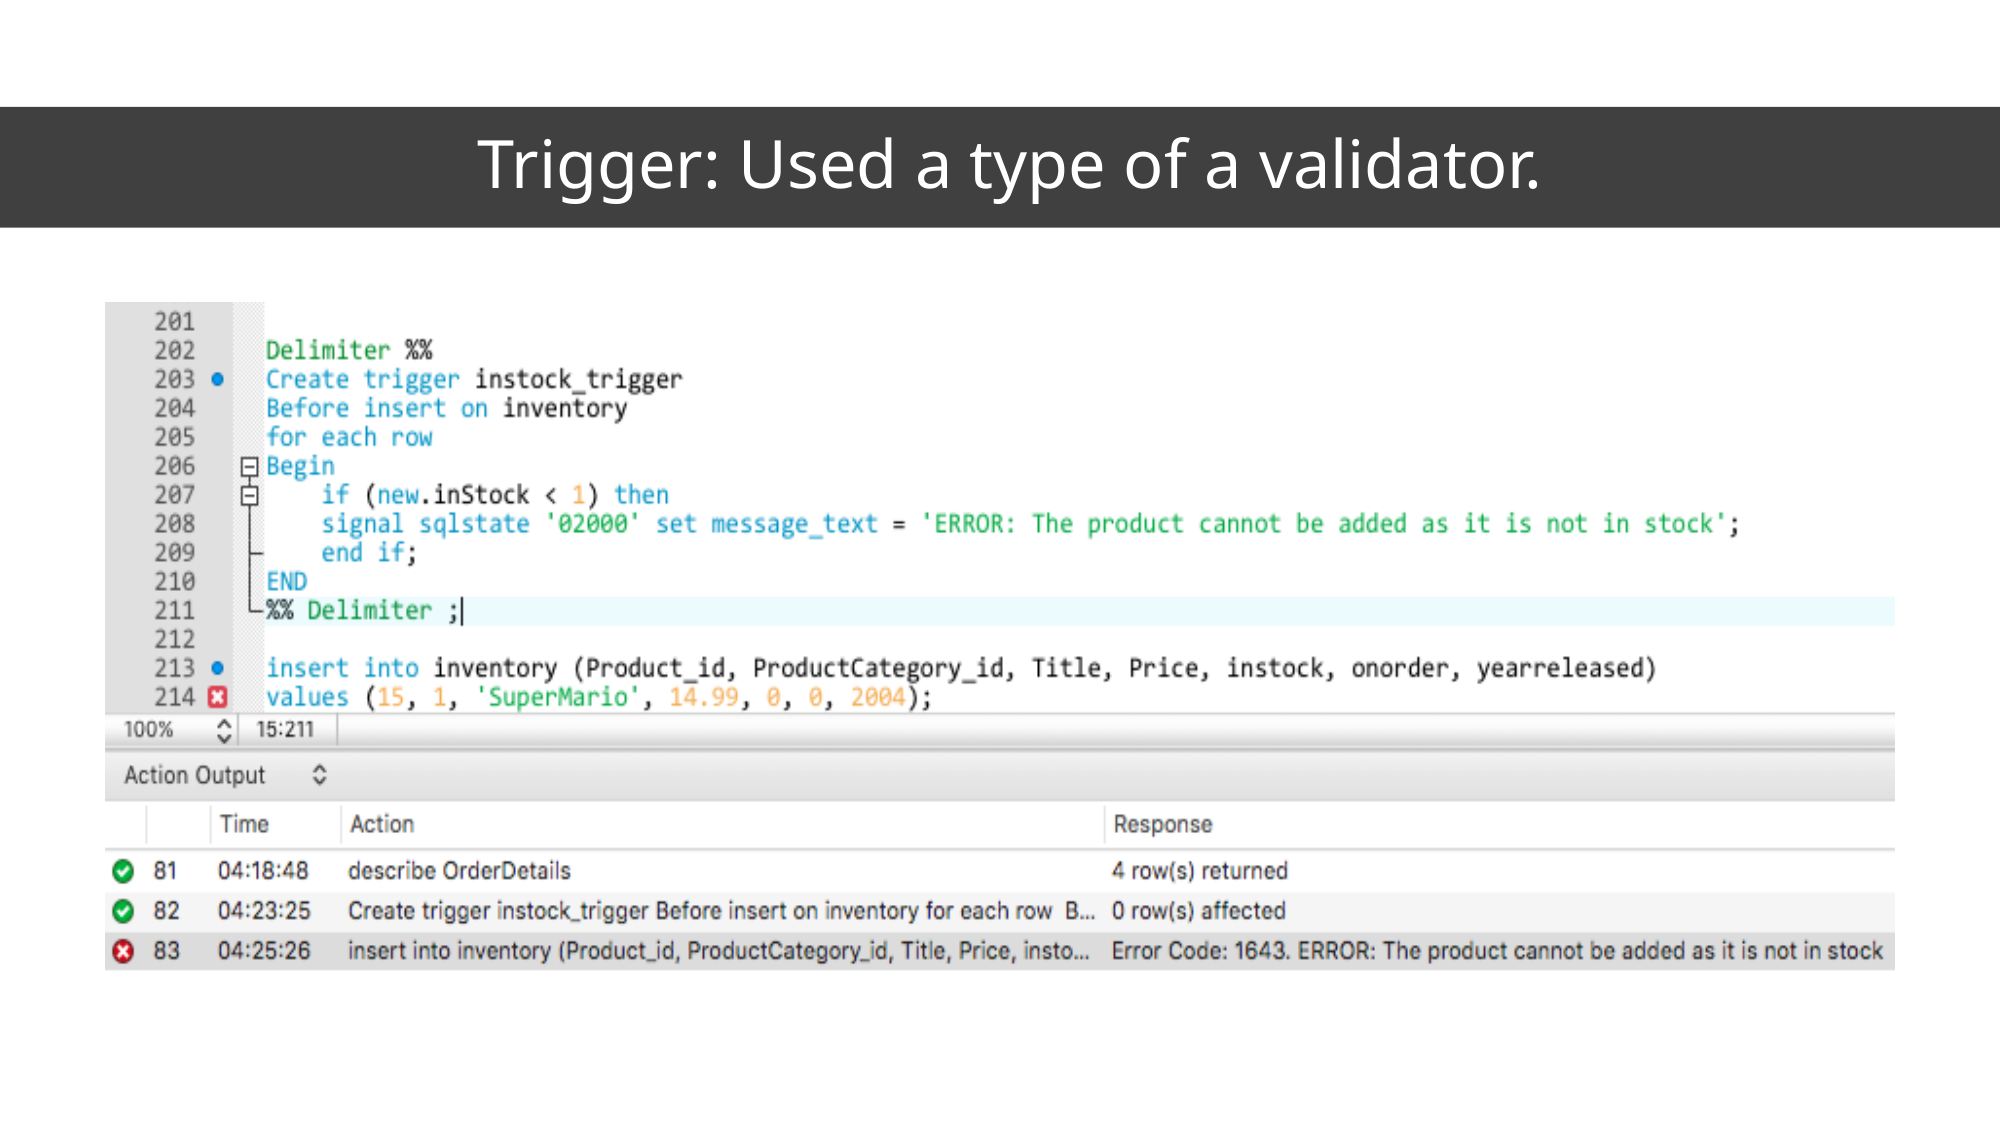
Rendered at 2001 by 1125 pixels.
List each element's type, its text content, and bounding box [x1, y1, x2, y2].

text_box [0, 106, 2000, 229]
title Trigger: Used a type of a validator. [91, 105, 1931, 228]
picture [105, 301, 1895, 973]
